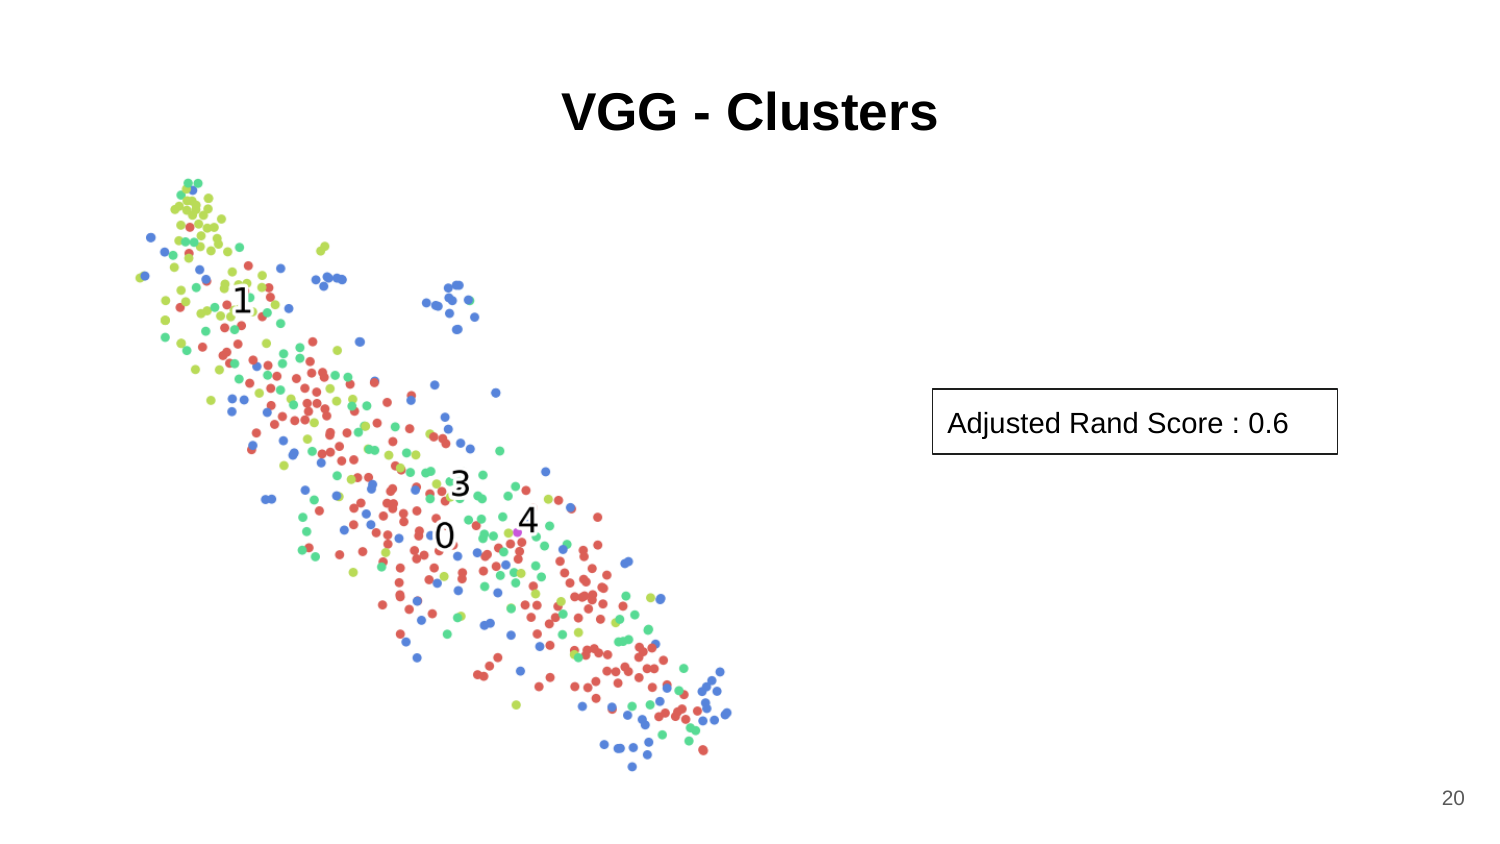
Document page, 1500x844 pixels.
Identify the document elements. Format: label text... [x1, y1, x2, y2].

text_box Adjusted Rand Score : 0.6 [932, 388, 1338, 454]
title VGG - Clusters [51, 62, 1449, 157]
picture [119, 156, 896, 794]
slide_number ‹#› [1389, 764, 1480, 830]
